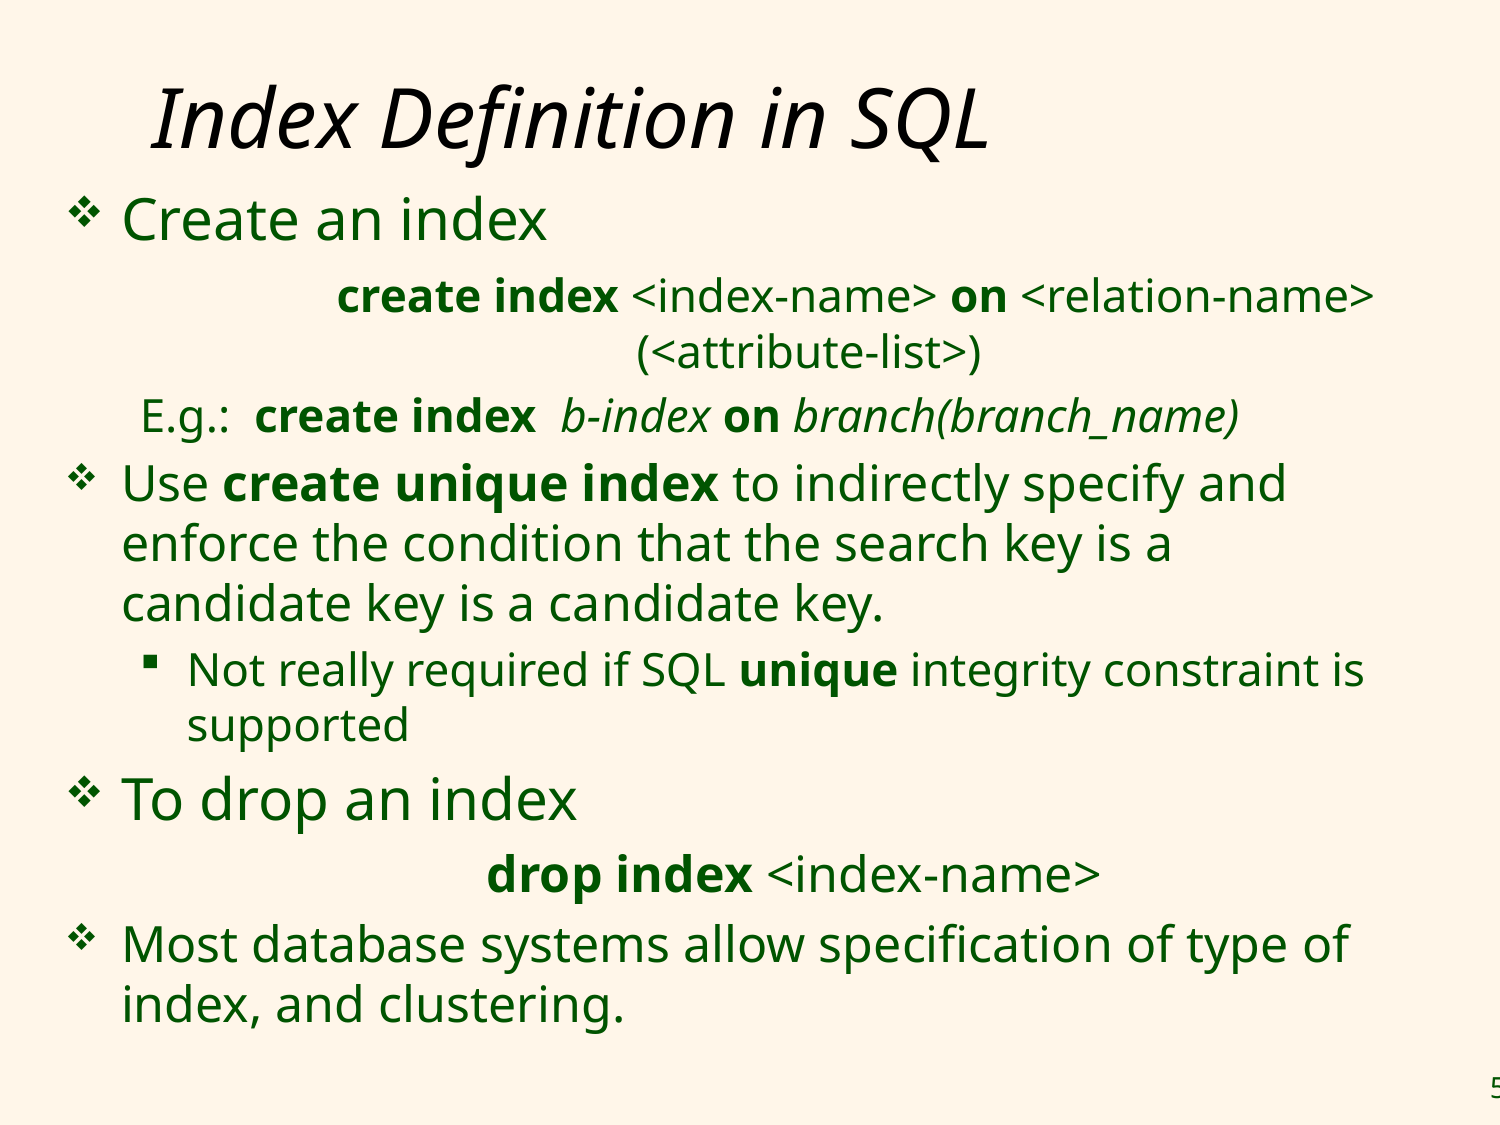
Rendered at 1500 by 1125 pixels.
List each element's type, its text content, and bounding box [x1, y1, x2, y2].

list Create an index create index <index-name> on <relation-name> (<attribute-list>) E.g.: create index b-index on branch(branch_name) Use create unique index to indirectly specify and enforce the condition that the search key is a candidate key is a candidate key. Not really required if SQL unique integrity constraint is supported To drop an index drop index <index-name> Most database systems allow specification of type of index, and clustering. [50, 174, 1413, 994]
title Index Definition in SQL [137, 68, 1413, 163]
